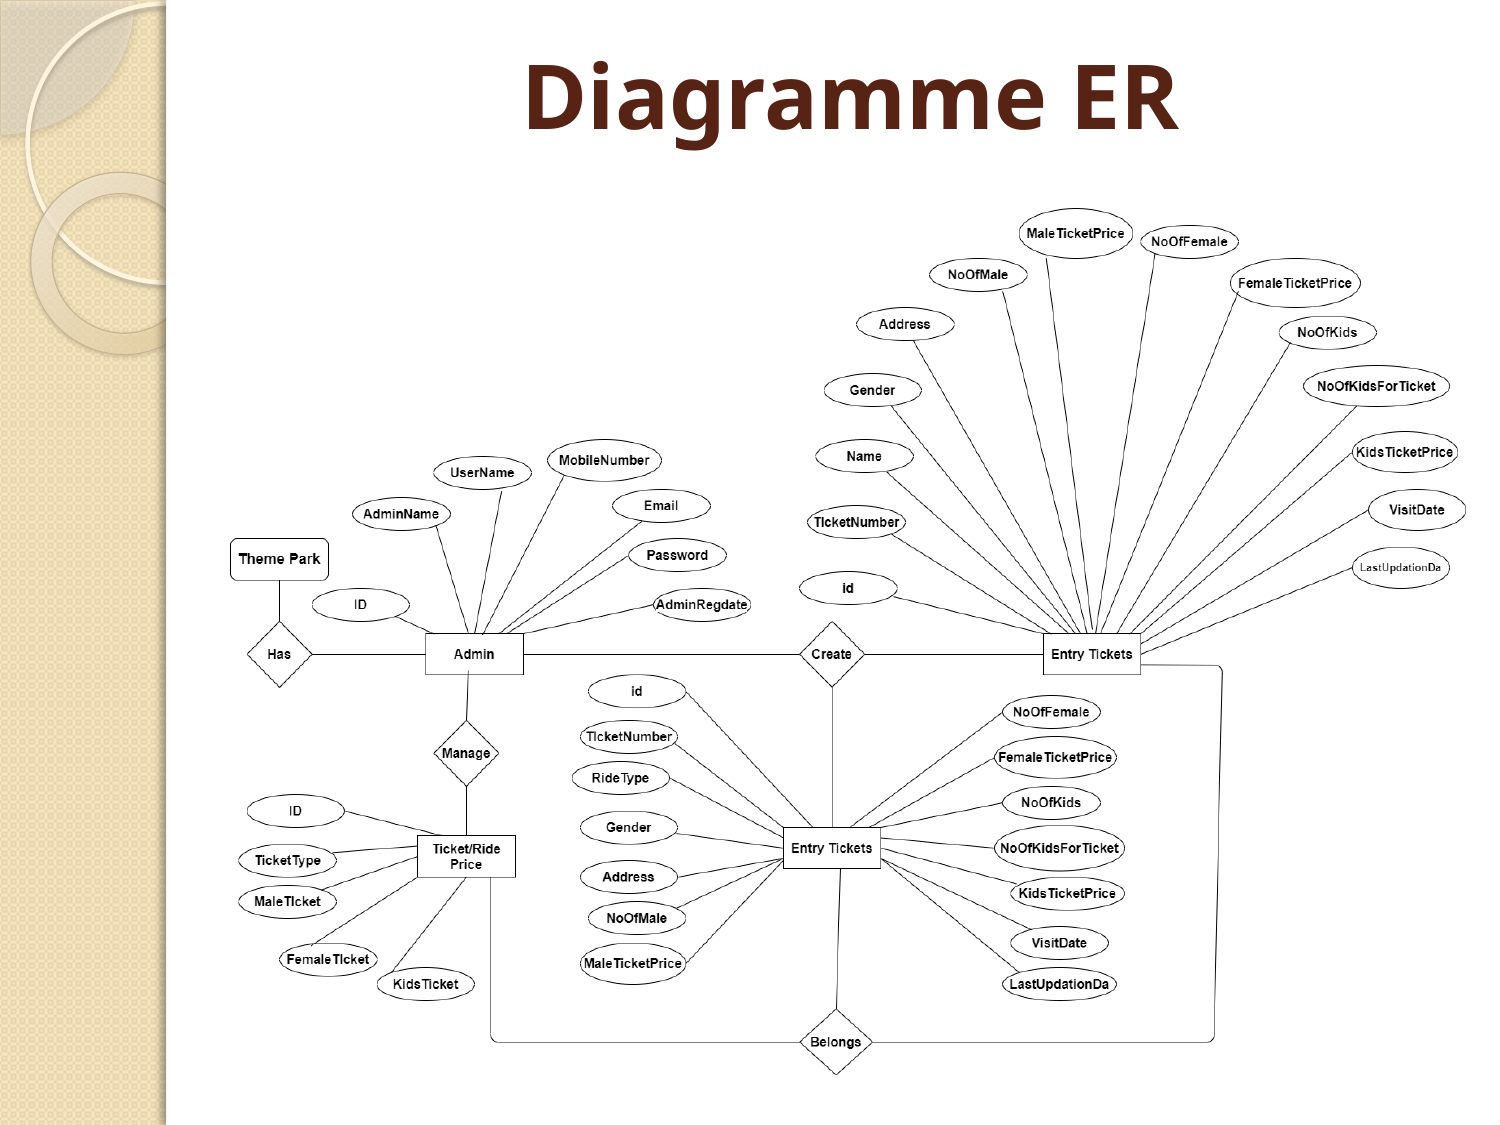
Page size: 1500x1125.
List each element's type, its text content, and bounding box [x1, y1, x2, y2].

title Diagramme ER [235, 0, 1466, 188]
picture [229, 207, 1466, 1076]
